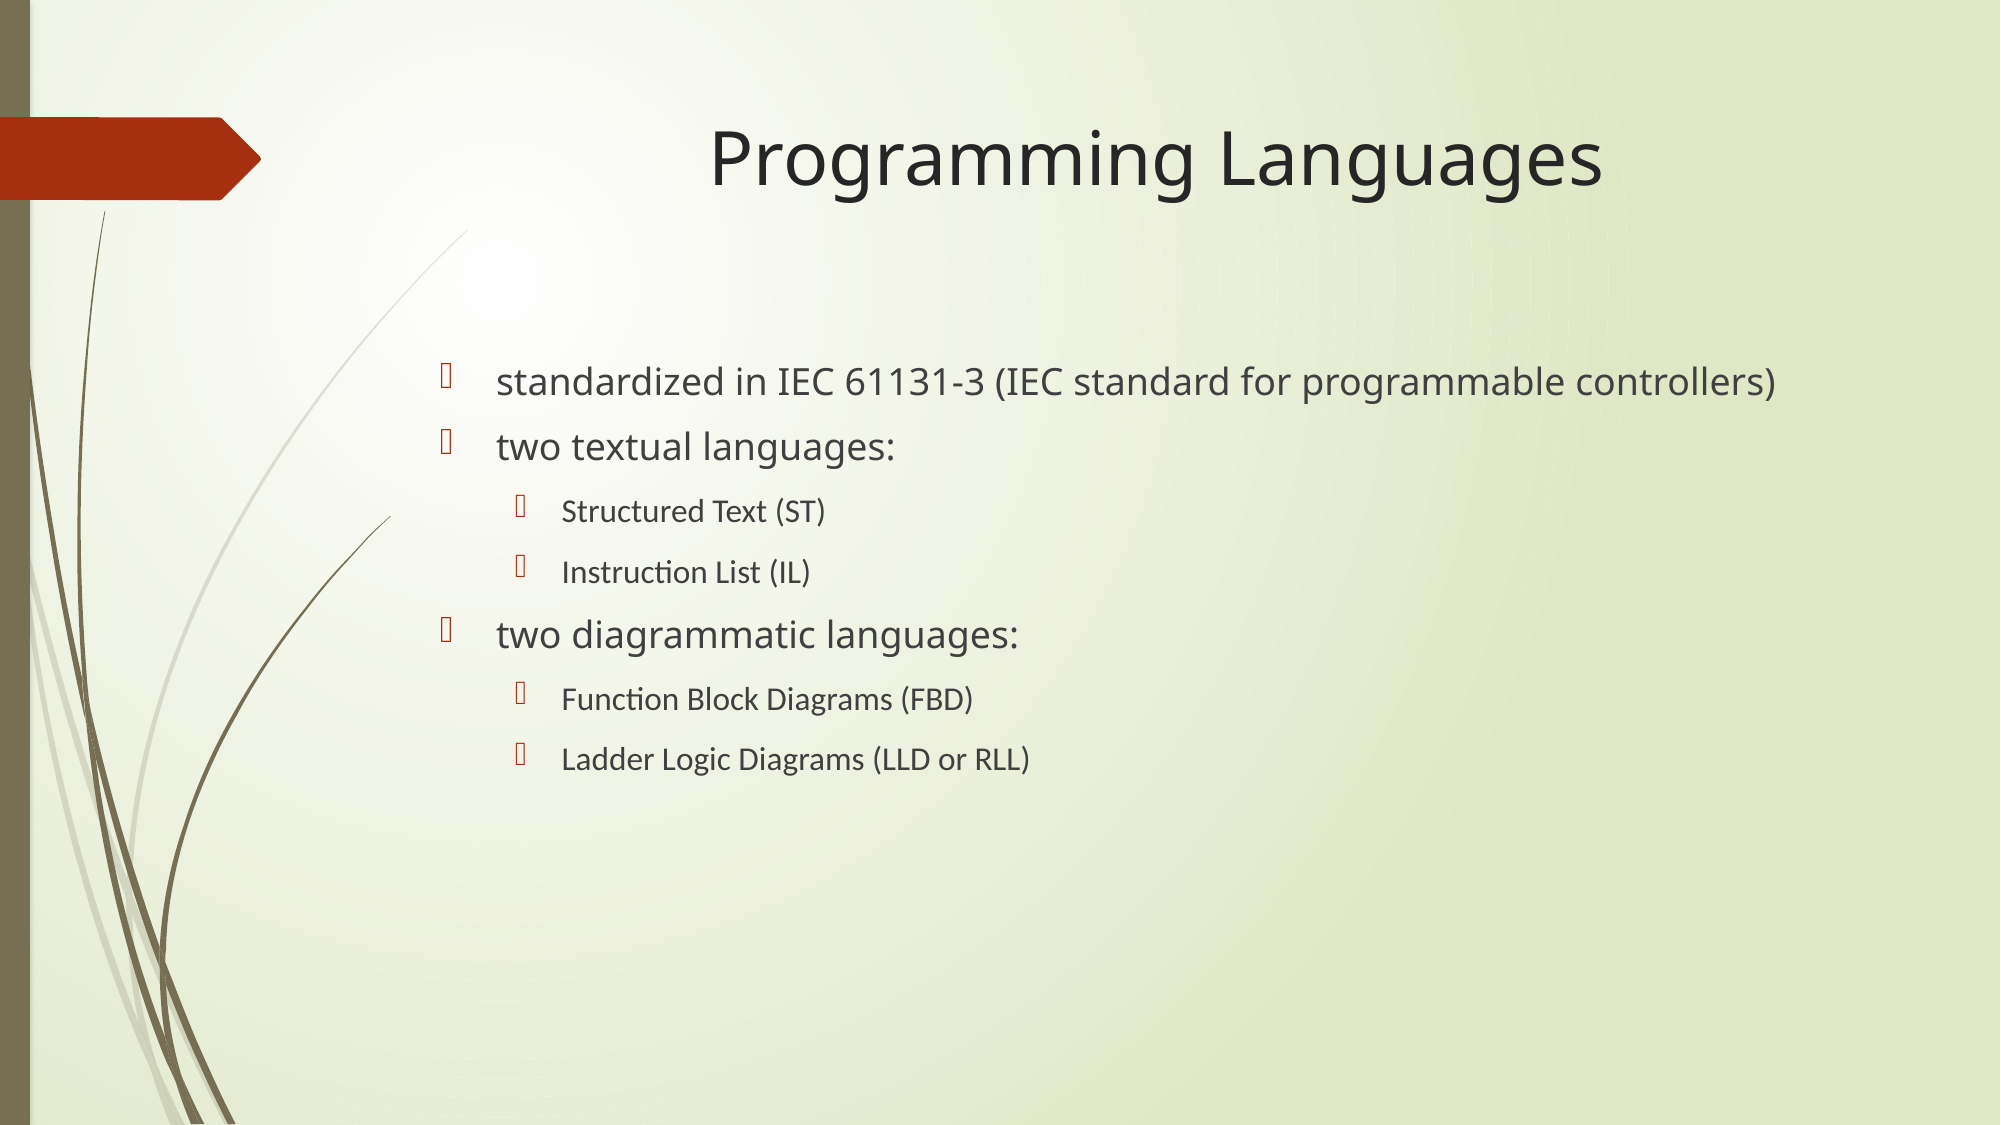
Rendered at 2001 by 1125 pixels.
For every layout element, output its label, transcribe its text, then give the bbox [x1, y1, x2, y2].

list standardized in IEC 61131-3 (IEC standard for programmable controllers) two textual languages: Structured Text (ST) Instruction List (IL) two diagrammatic languages: Function Block Diagrams (FBD) Ladder Logic Diagrams (LLD or RLL) [424, 350, 1888, 970]
title Programming Languages [425, 102, 1888, 313]
